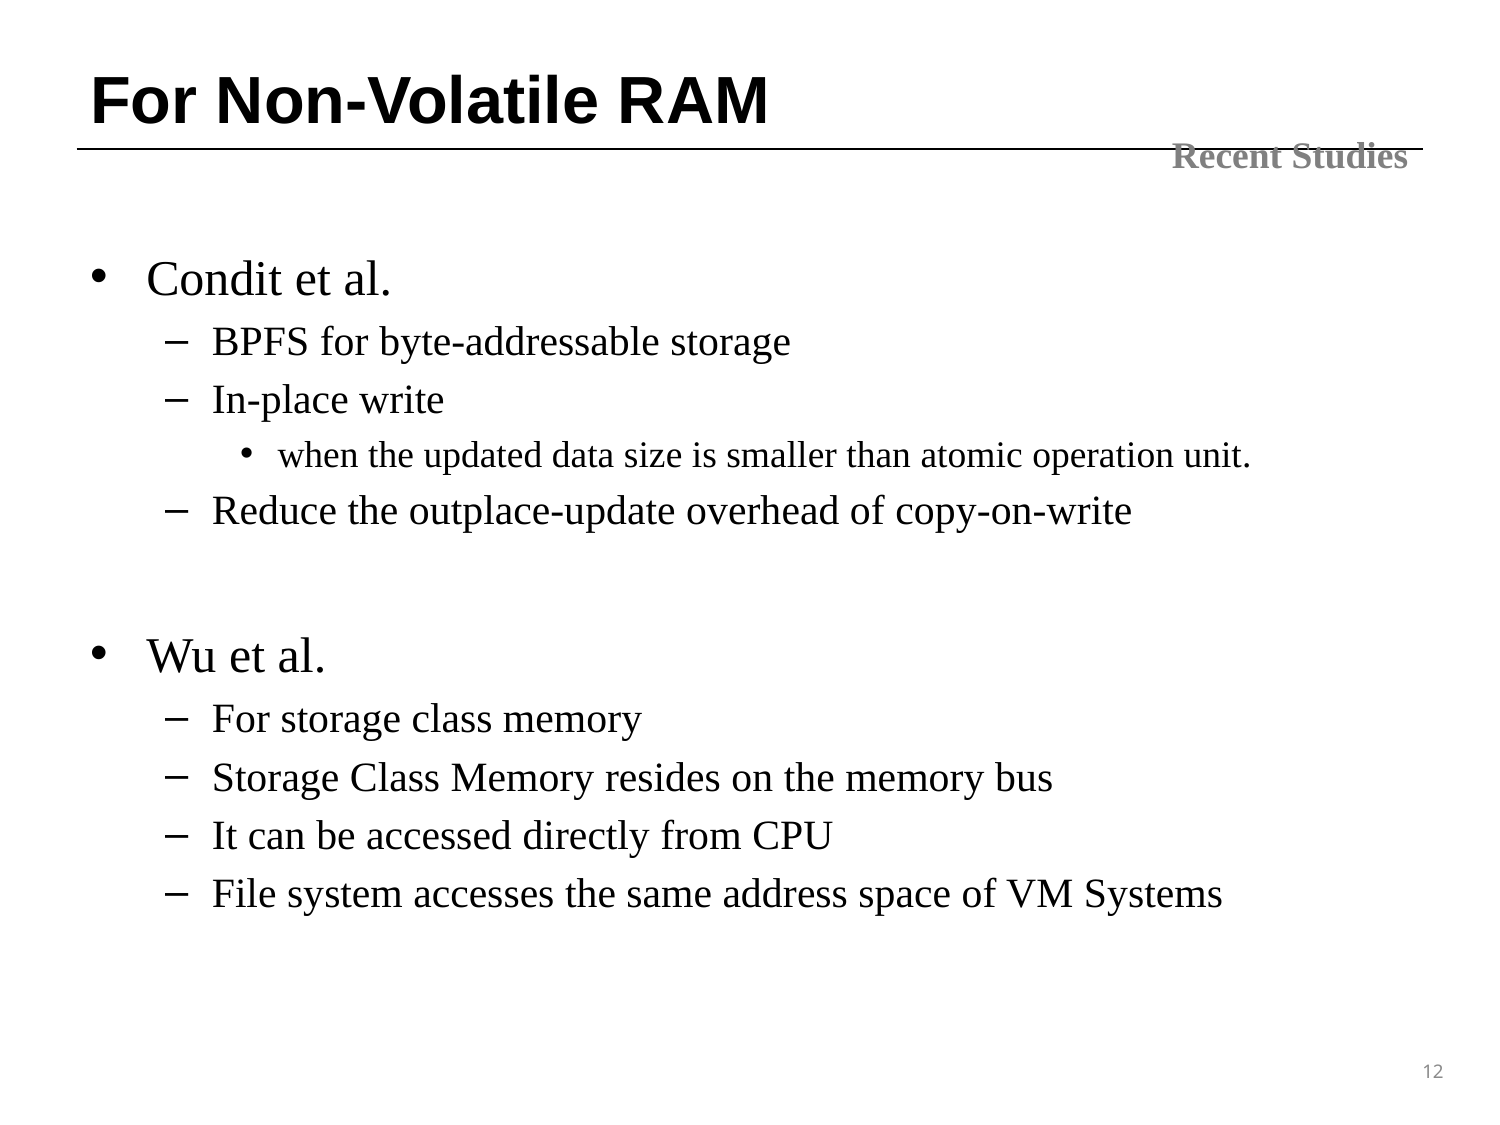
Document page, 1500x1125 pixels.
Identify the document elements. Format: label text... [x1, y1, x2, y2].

list Recent Studies [76, 149, 1424, 212]
list Condit et al. BPFS for byte-addressable storage In-place write when the updated data size is smaller than atomic operation unit. Reduce the outplace-update overhead of copy-on-write Wu et al. For storage class memory Storage Class Memory resides on the memory bus It can be accessed directly from CPU File system accesses the same address space of VM Systems [75, 238, 1425, 1024]
title For Non-Volatile RAM [75, 45, 1425, 149]
slide_number 12 [1108, 1042, 1459, 1103]
